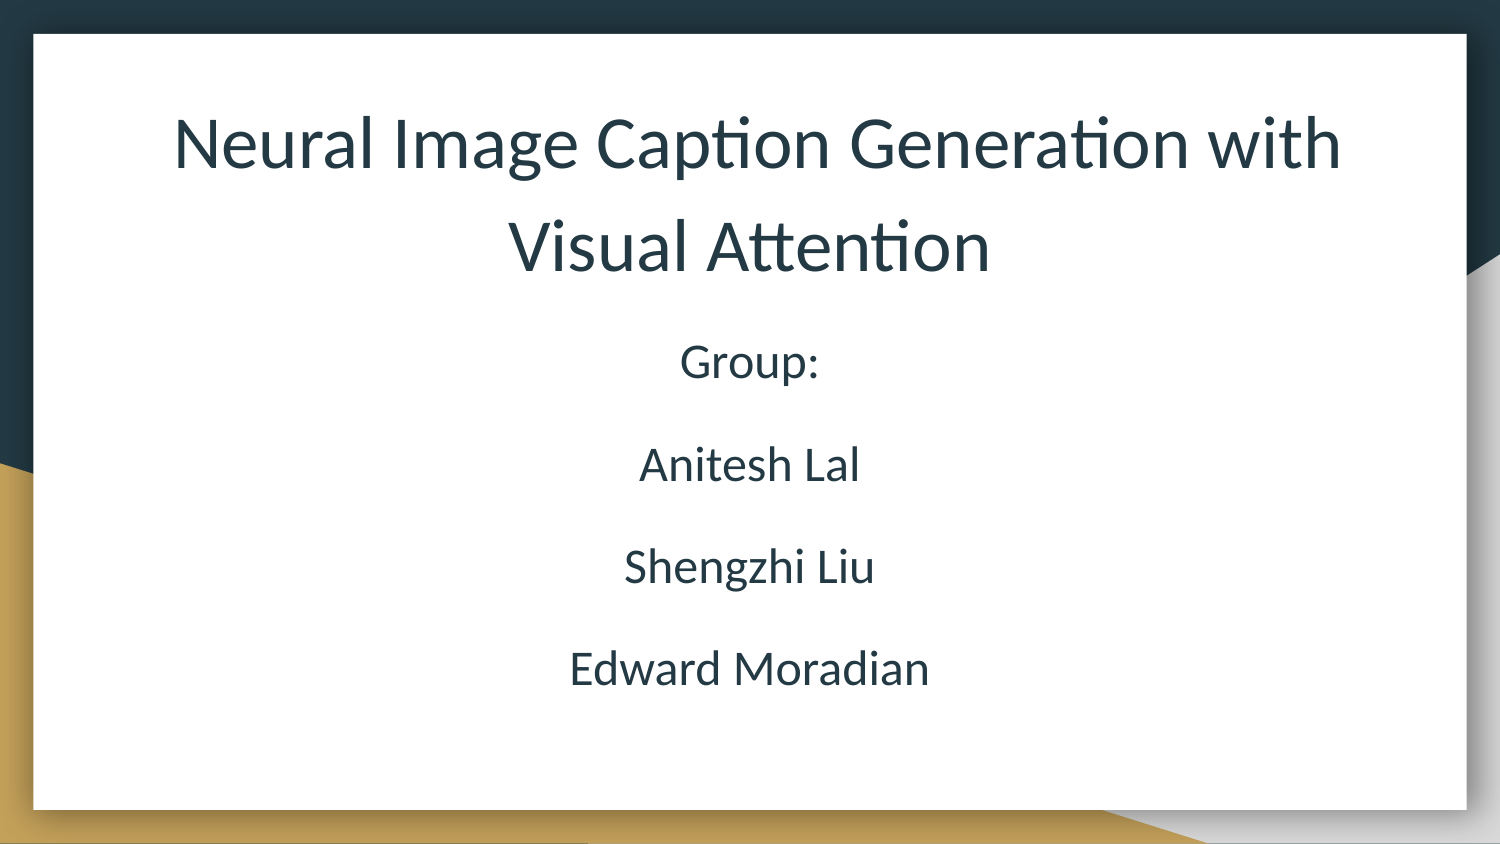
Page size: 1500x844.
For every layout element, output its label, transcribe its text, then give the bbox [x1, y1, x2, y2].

list Neural Image Caption Generation with Visual Attention Group: Anitesh Lal Shengzhi Liu Edward Moradian [134, 64, 1366, 729]
